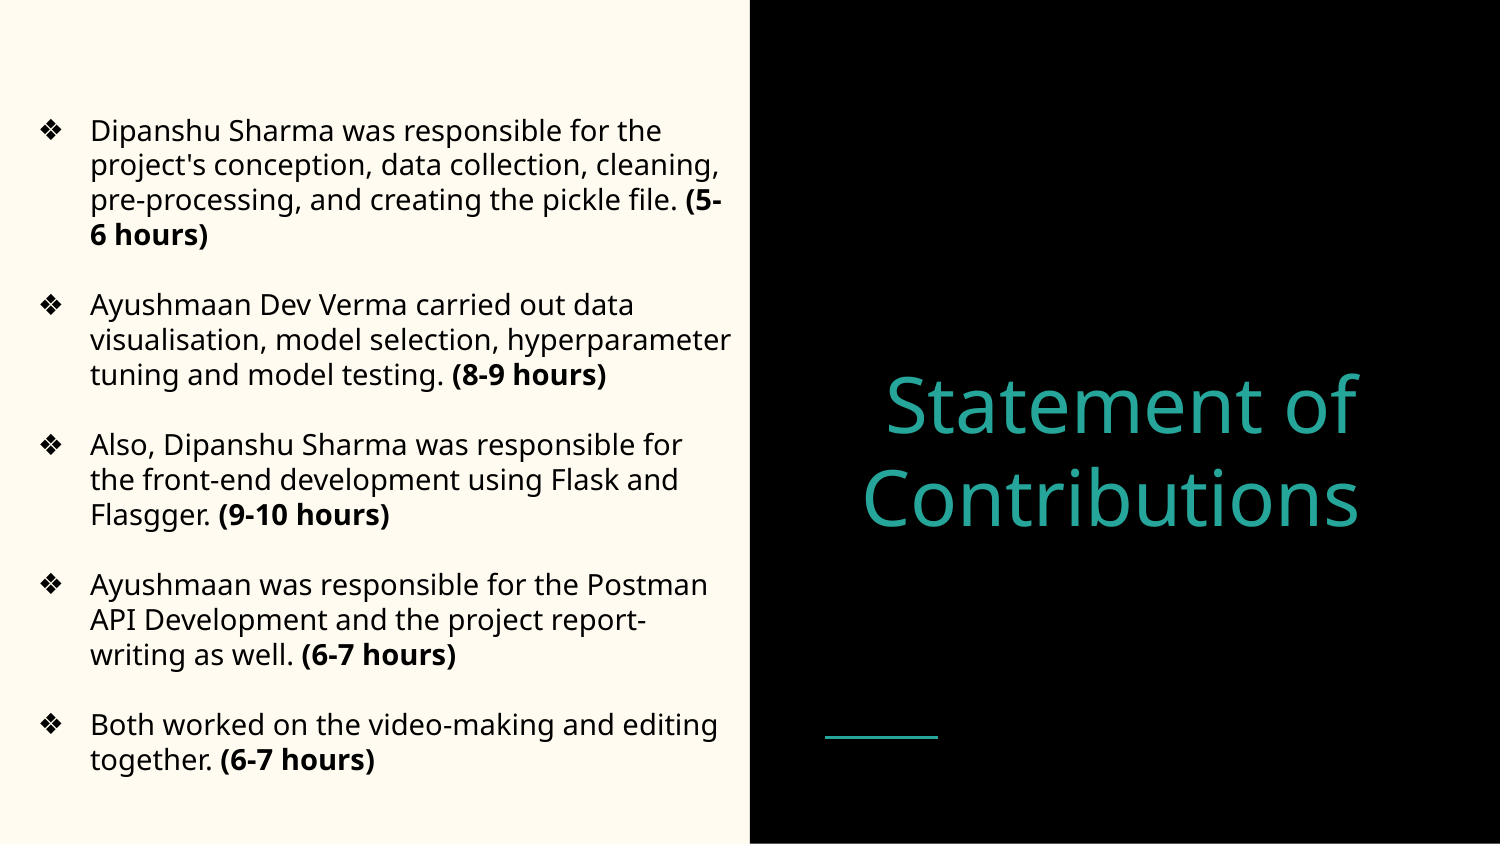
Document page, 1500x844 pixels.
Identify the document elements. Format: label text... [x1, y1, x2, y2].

text_box Dipanshu Sharma was responsible for the project's conception, data collection, cleaning, pre-processing, and creating the pickle file. (5-6 hours) Ayushmaan Dev Verma carried out data visualisation, model selection, hyperparameter tuning and model testing. (8-9 hours) Also, Dipanshu Sharma was responsible for the front-end development using Flask and Flasgger. (9-10 hours) Ayushmaan was responsible for the Postman API Development and the project report-writing as well. (6-7 hours) Both worked on the video-making and editing together. (6-7 hours) [0, 96, 750, 791]
title Statement of Contributions [789, 338, 1454, 558]
